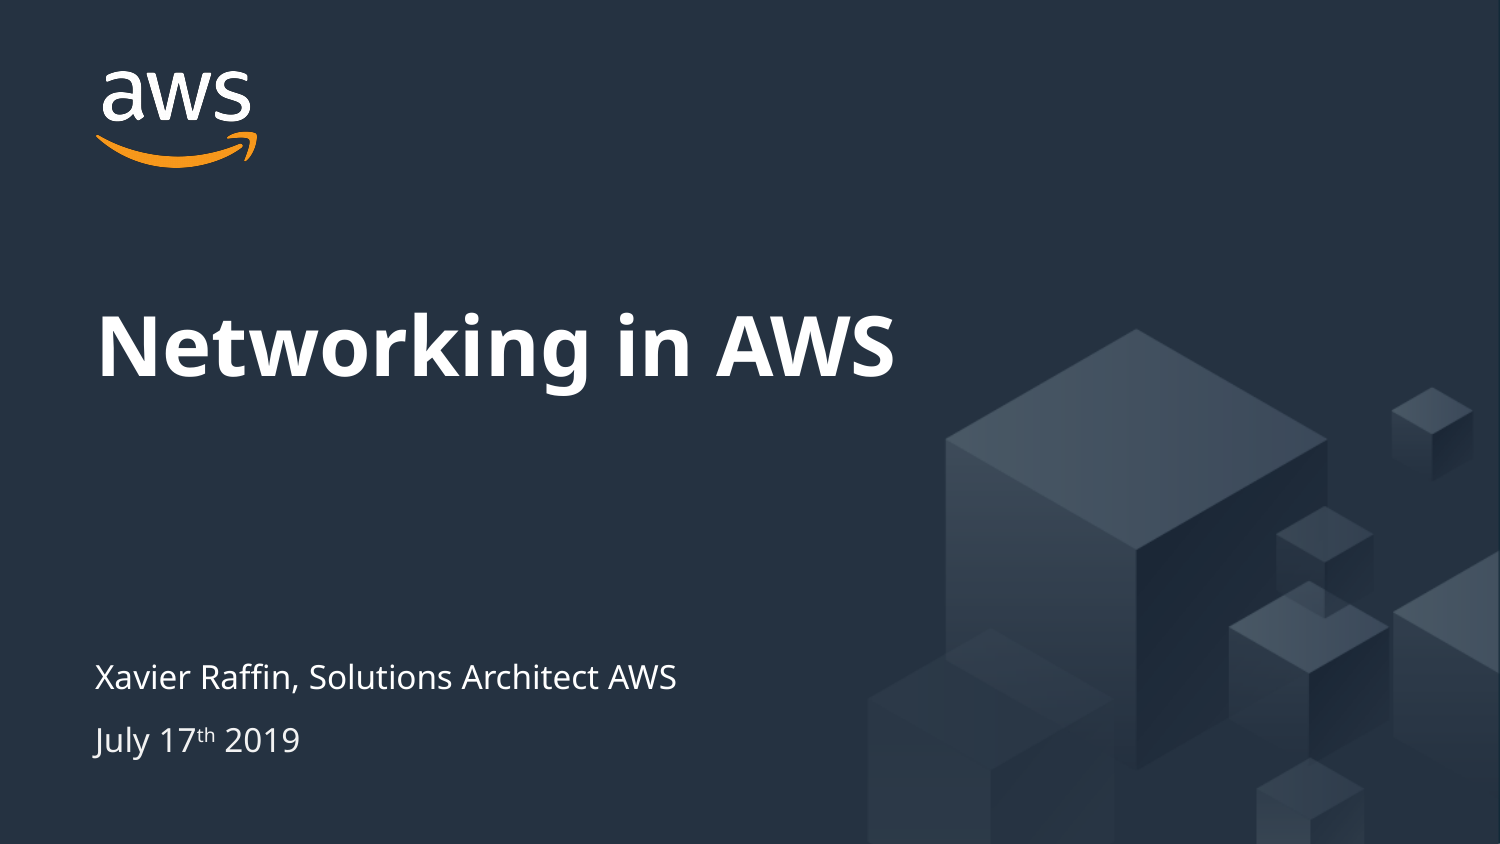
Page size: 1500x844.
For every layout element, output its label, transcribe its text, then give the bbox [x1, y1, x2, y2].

list Xavier Raffin, Solutions Architect AWS [80, 648, 789, 721]
list July 17th 2019 [80, 711, 685, 773]
list Networking in AWS [80, 285, 1098, 408]
picture [0, 0, 1500, 844]
